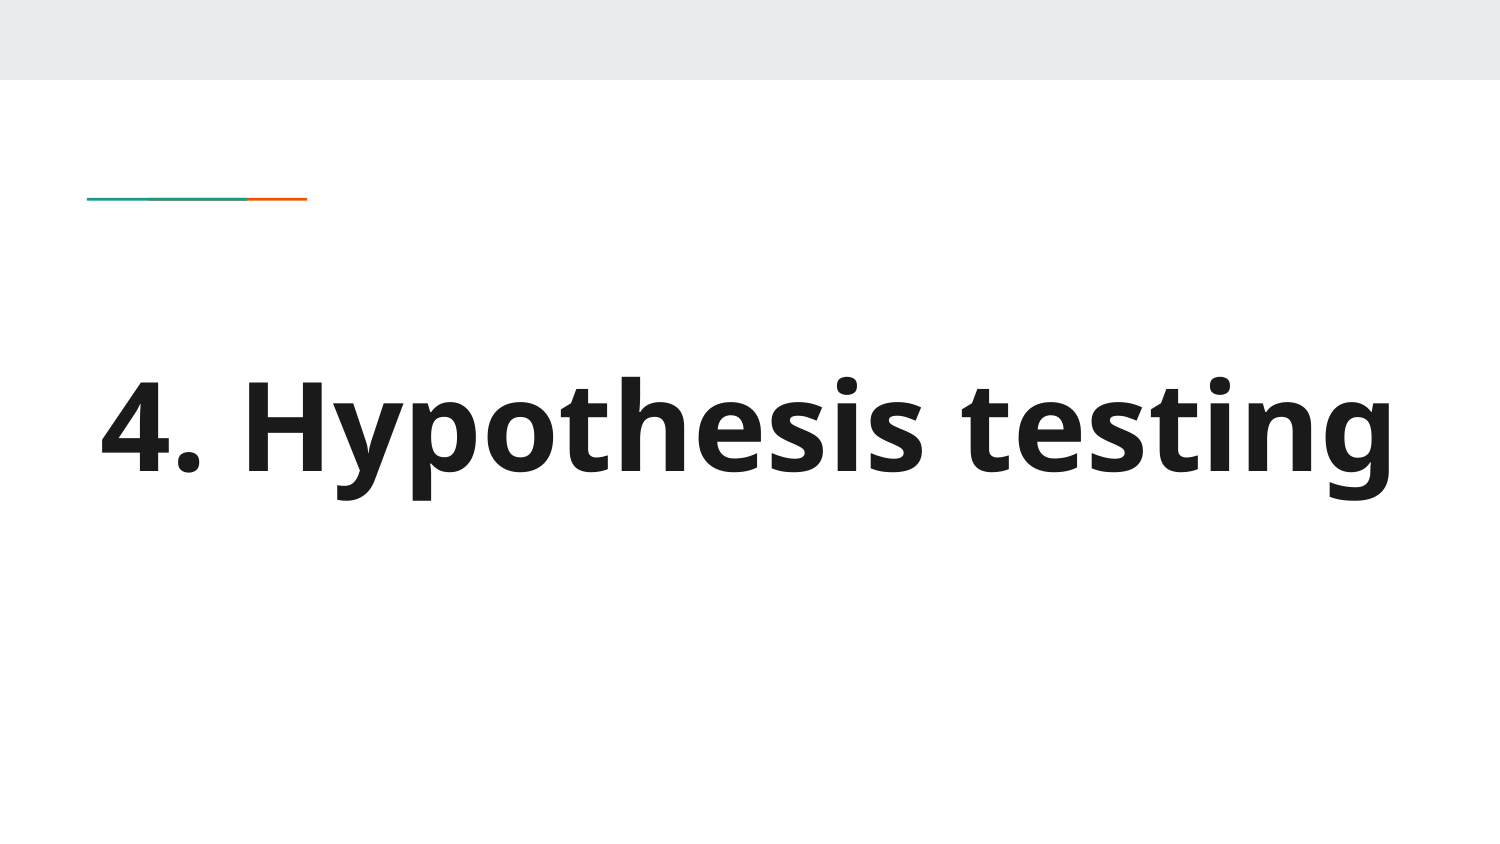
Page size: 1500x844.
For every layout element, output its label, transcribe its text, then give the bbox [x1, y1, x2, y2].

title 4. Hypothesis testing [37, 277, 1463, 567]
